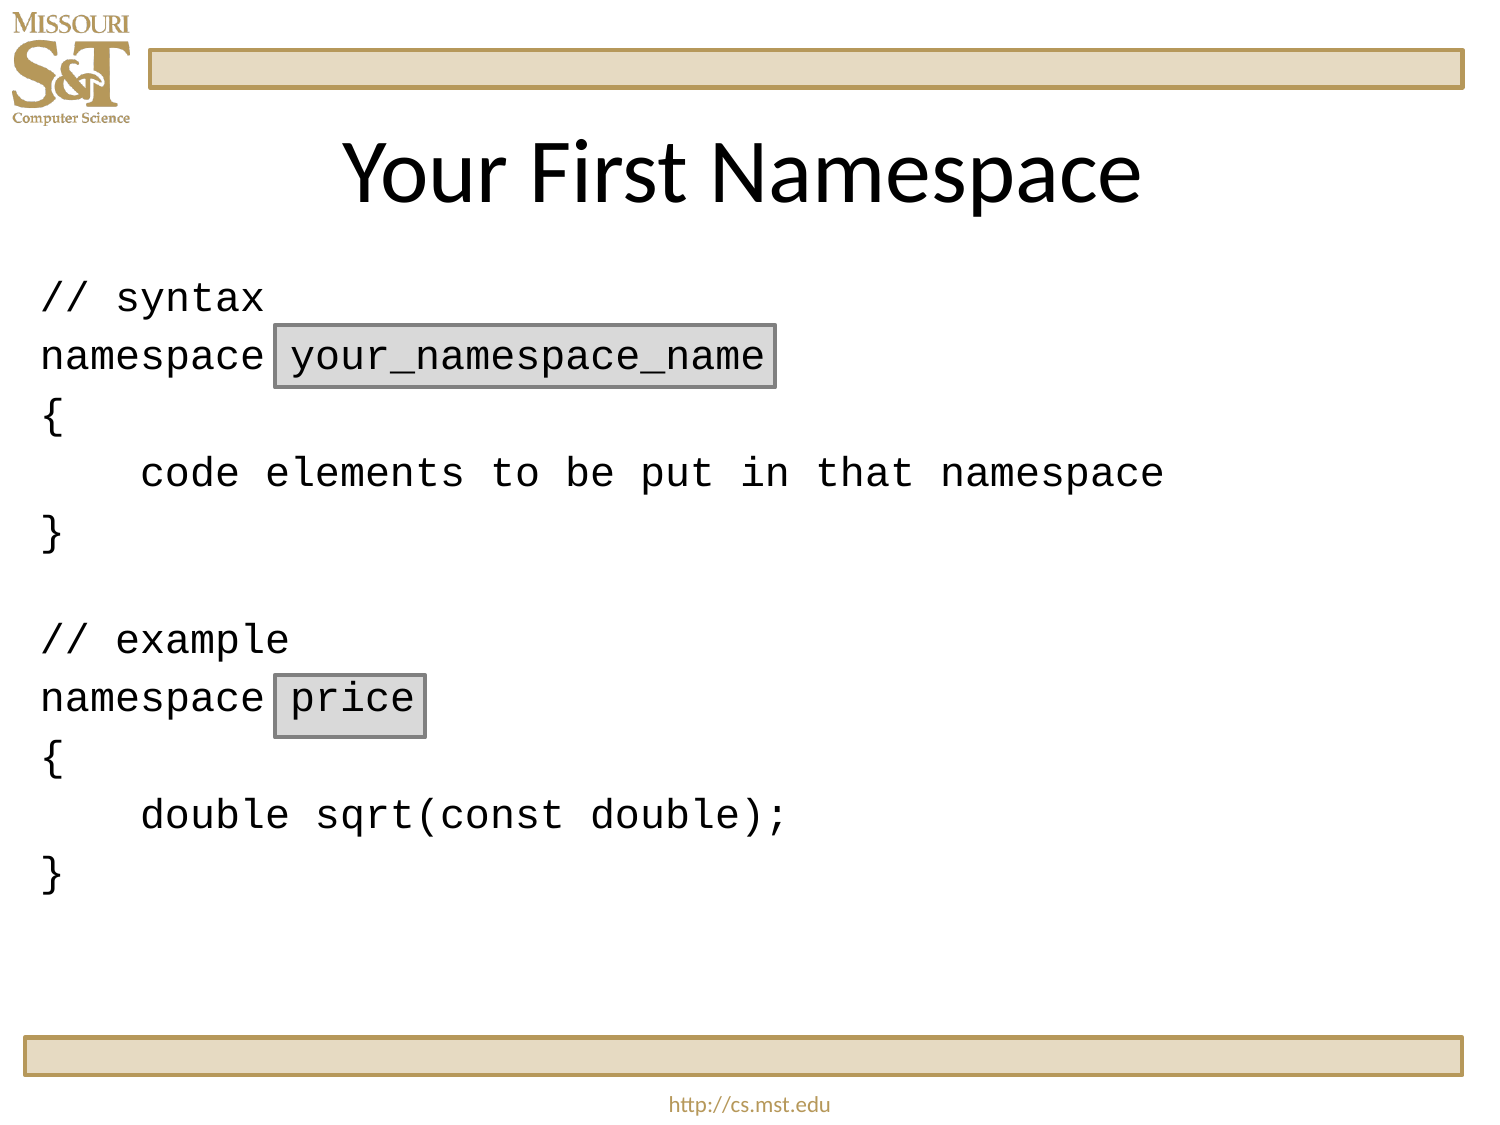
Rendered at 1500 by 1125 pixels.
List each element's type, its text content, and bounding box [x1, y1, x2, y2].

picture [12, 12, 130, 126]
title Your First Namespace [24, 99, 1463, 233]
list // syntax namespace your_namespace_name { code elements to be put in that namespace } // example namespace price { double sqrt(const double); } [24, 262, 1463, 1005]
